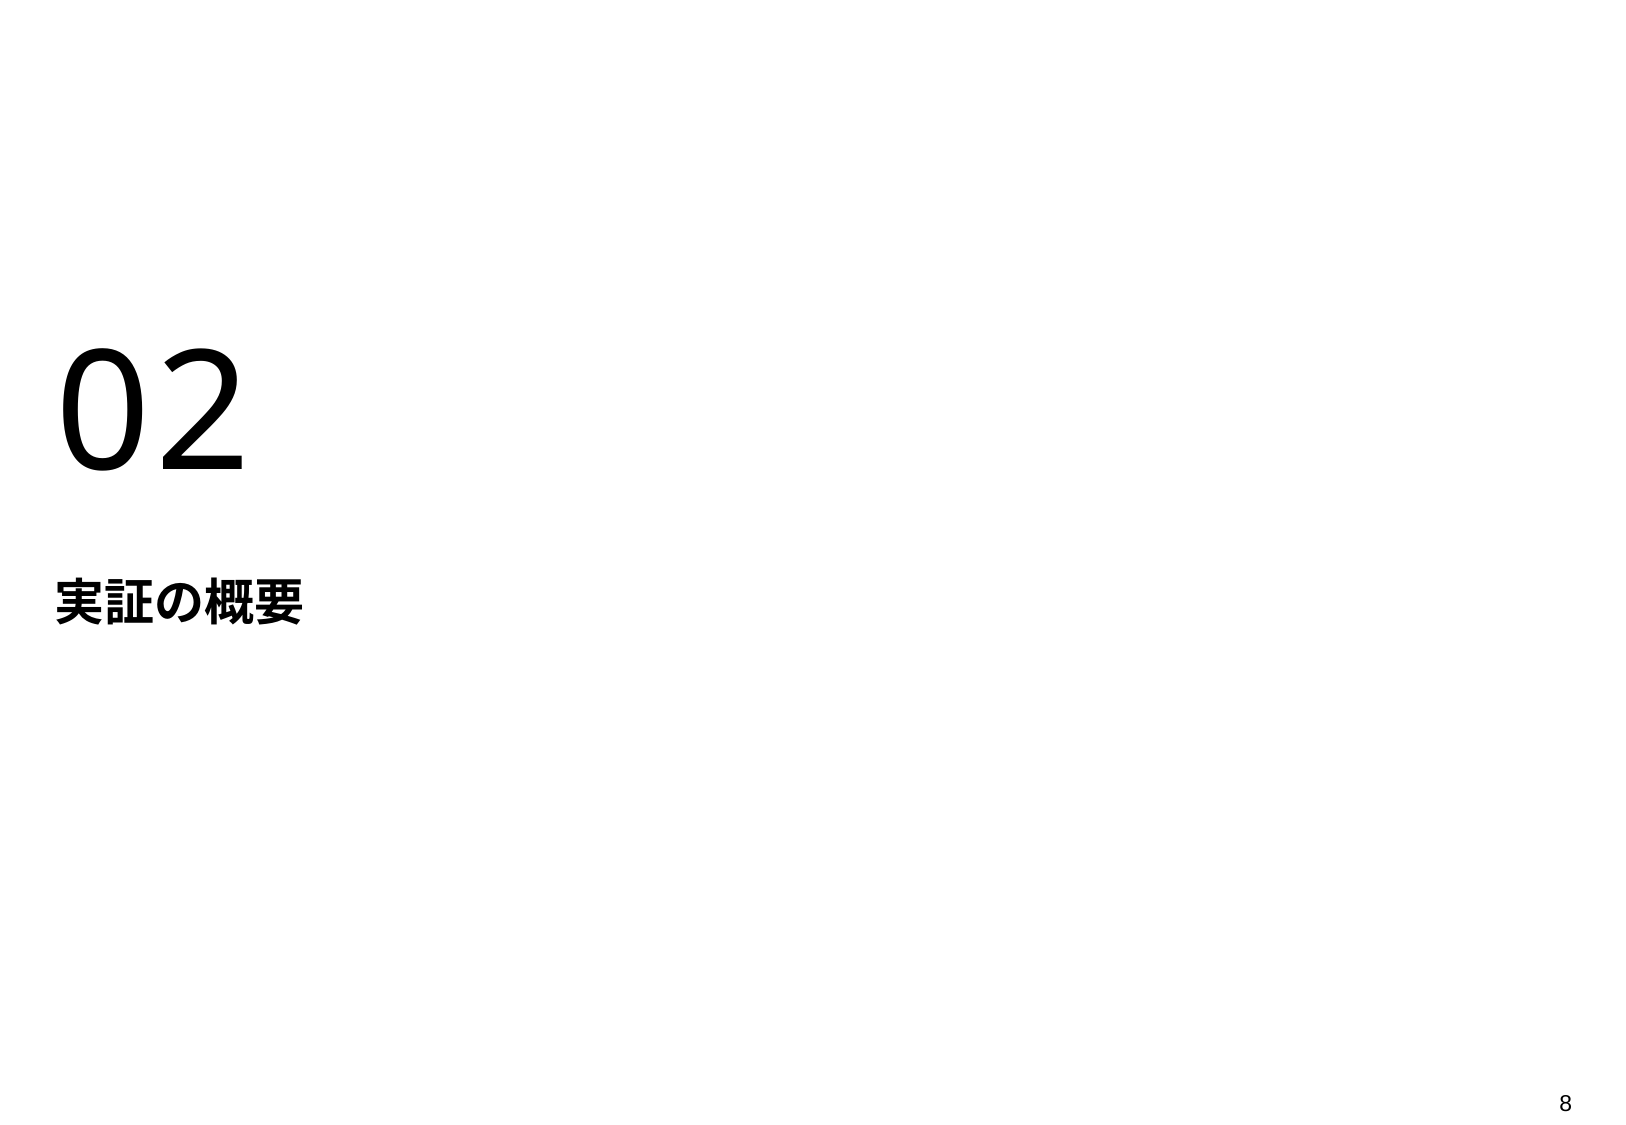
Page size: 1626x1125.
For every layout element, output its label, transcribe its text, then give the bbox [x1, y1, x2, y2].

list 実証の概要 [54, 562, 1398, 967]
title 02 [55, 295, 791, 522]
